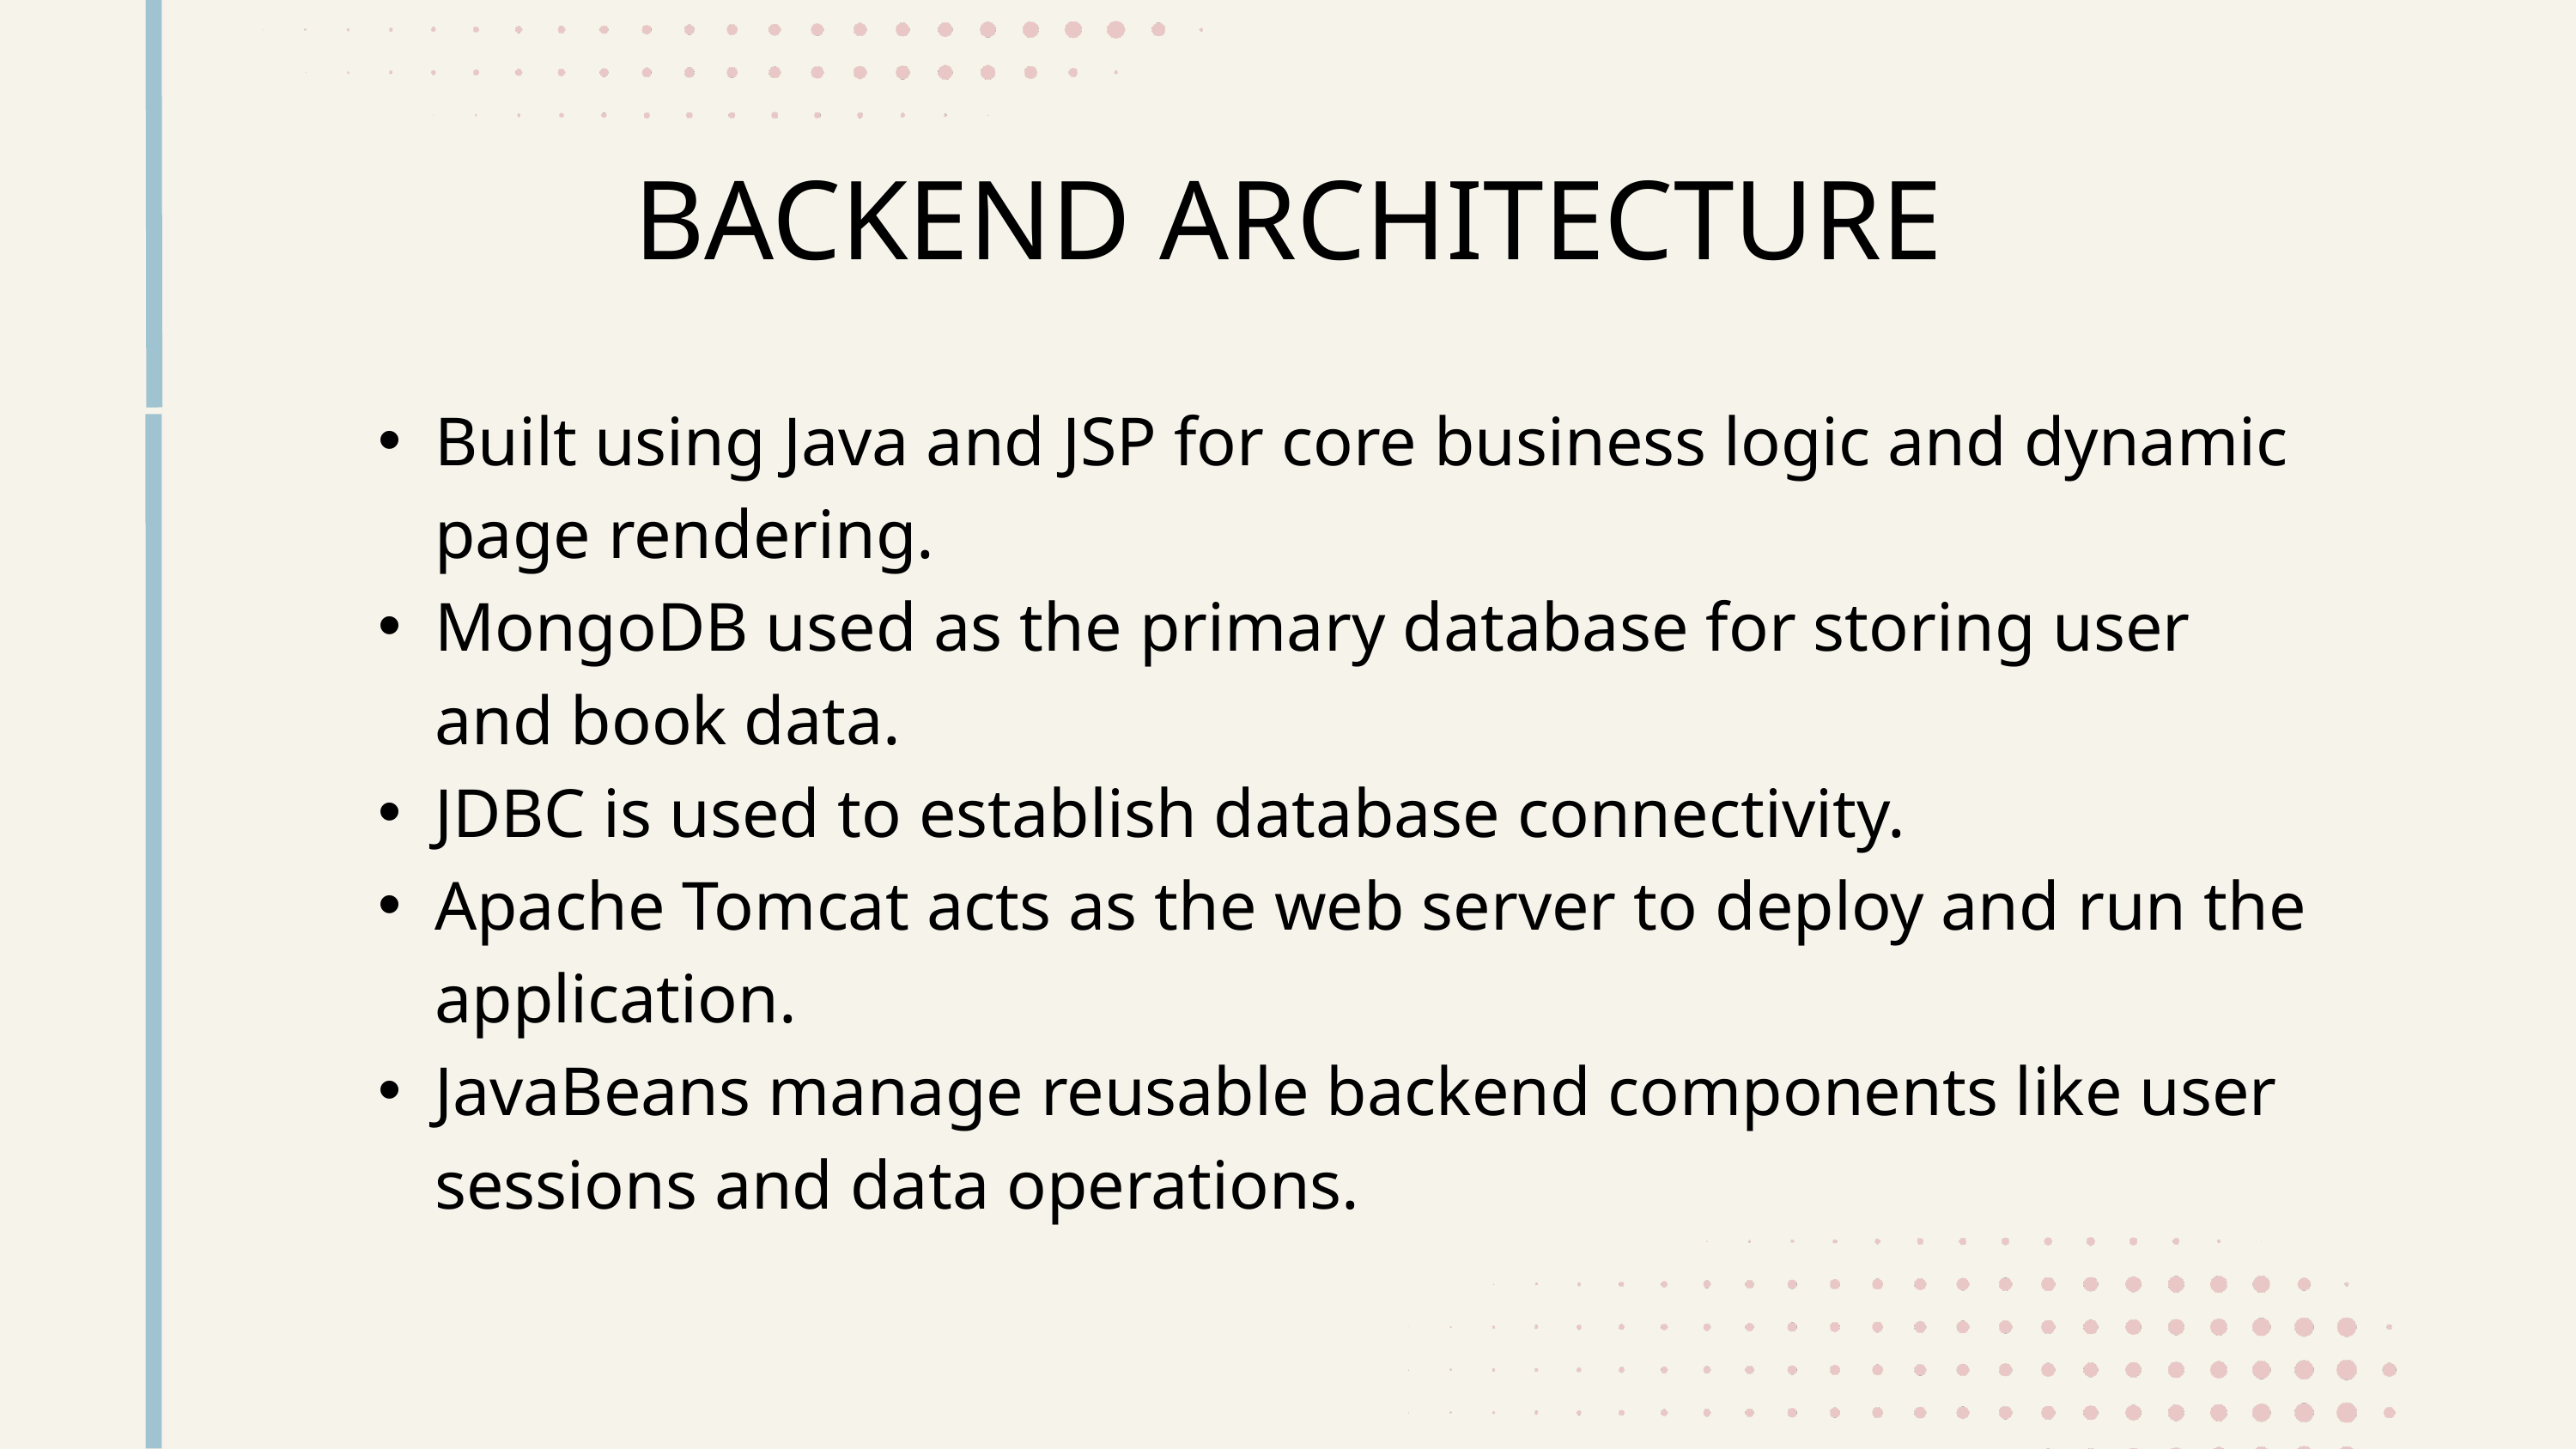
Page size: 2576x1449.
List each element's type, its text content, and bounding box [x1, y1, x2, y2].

text_box [1365, 1237, 2397, 1449]
text_box [222, 0, 1251, 118]
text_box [88, 0, 221, 1449]
text_box BACKEND ARCHITECTURE [227, 129, 2432, 282]
text_box Built using Java and JSP for core business logic and dynamic page rendering. MongoDB used as the primary database for storing user and book data. JDBC is used to establish database connectivity. Apache Tomcat acts as the web server to deploy and run the application. JavaBeans manage reusable backend components like user sessions and data operations. [321, 293, 2321, 1315]
